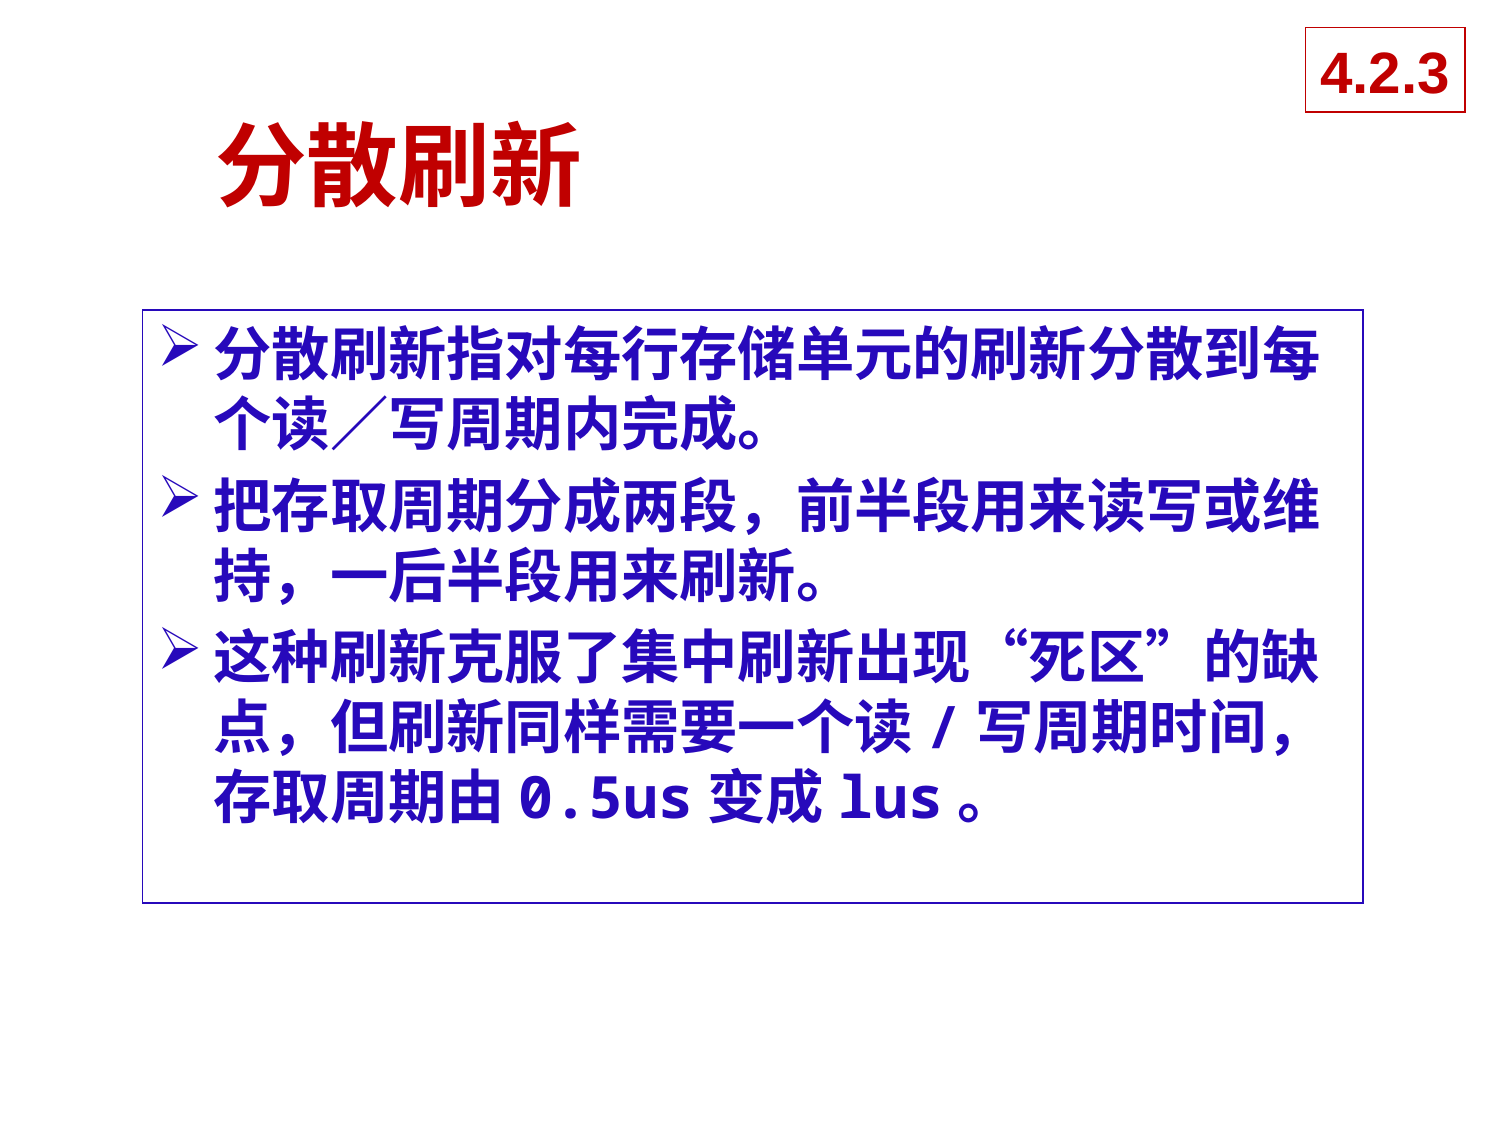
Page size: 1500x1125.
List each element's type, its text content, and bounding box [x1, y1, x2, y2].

text_box 4.2.3 [1305, 27, 1466, 113]
list 分散刷新指对每行存储单元的刷新分散到每个读／写周期内完成。 把存取周期分成两段，前半段用来读写或维持，一后半段用来刷新。 这种刷新克服了集中刷新出现“死区”的缺点，但刷新同样需要一个读/写周期时间，存取周期由0.5us变成lus。 [142, 309, 1364, 904]
title 分散刷新 [200, 99, 1361, 227]
